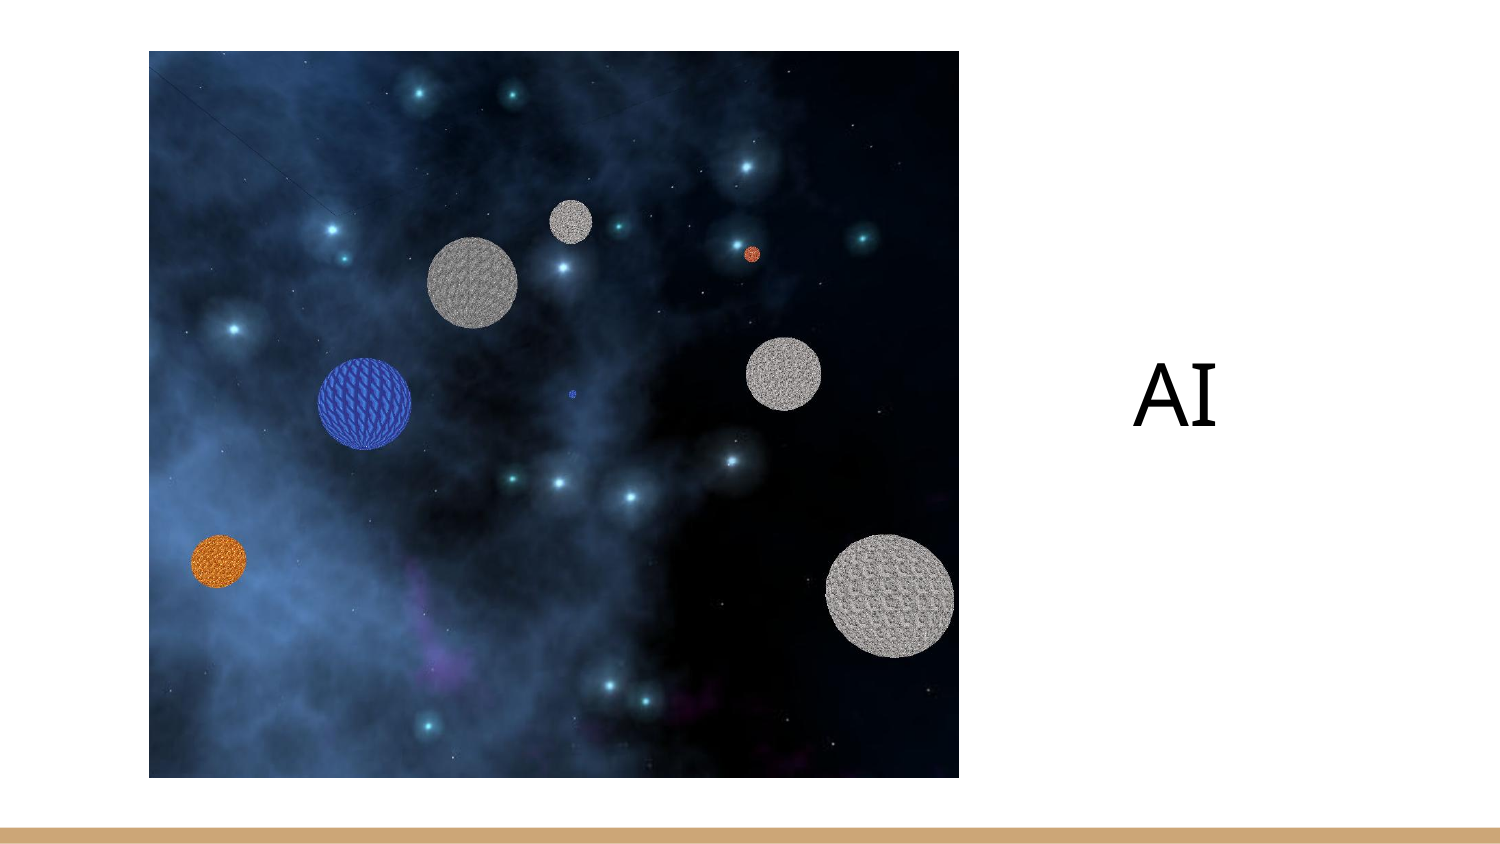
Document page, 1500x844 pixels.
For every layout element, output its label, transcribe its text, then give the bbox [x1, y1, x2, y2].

title AI [1118, 322, 1452, 460]
picture [149, 51, 959, 778]
